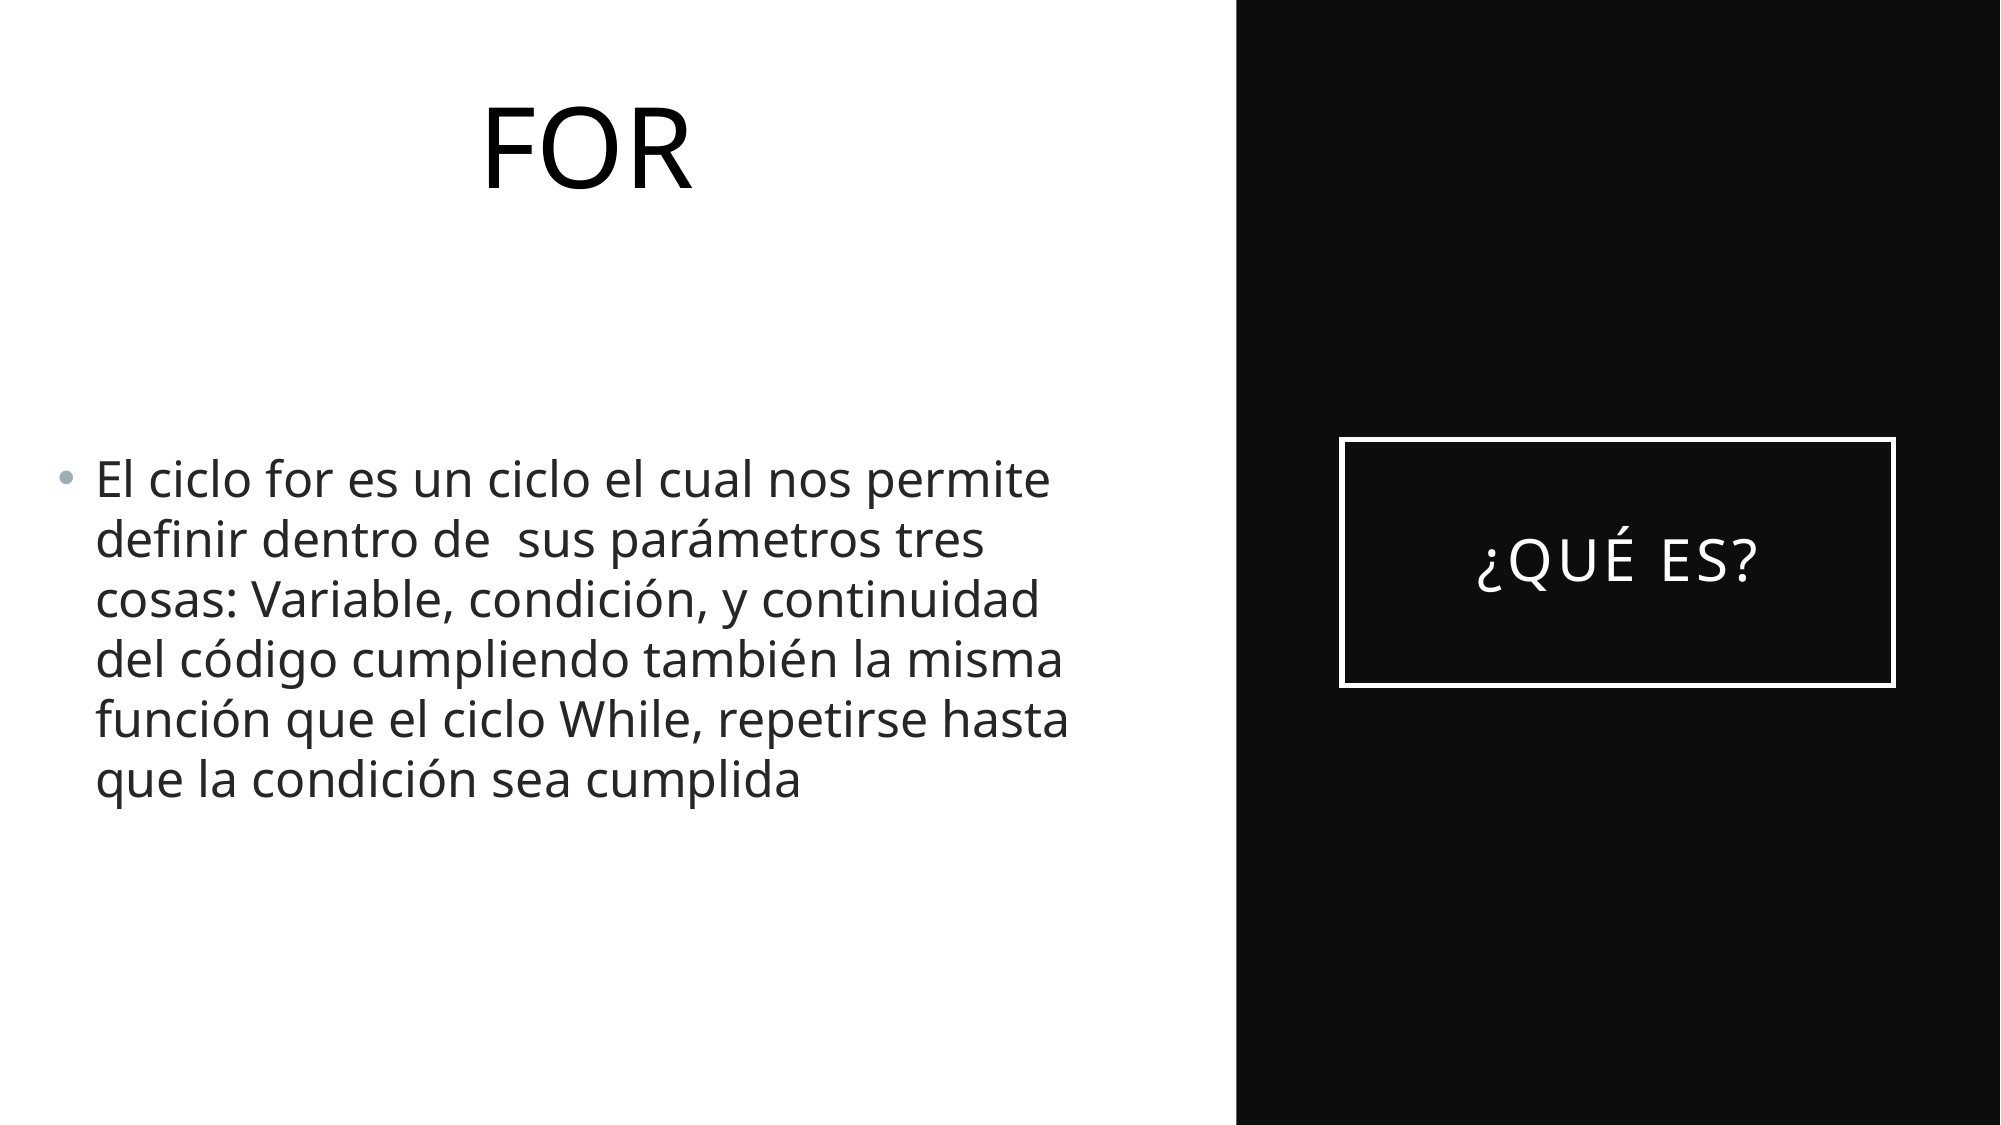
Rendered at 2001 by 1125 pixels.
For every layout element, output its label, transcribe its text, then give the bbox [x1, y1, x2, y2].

list El ciclo for es un ciclo el cual nos permite definir dentro de sus parámetros tres cosas: Variable, condición, y continuidad del código cumpliendo también la misma función que el ciclo While, repetirse hasta que la condición sea cumplida [42, 439, 1131, 789]
text_box [0, 0, 1235, 1125]
title ¿Qué ES? [1339, 437, 1896, 688]
text_box [1235, 0, 2000, 1125]
text_box FOR [463, 68, 710, 219]
